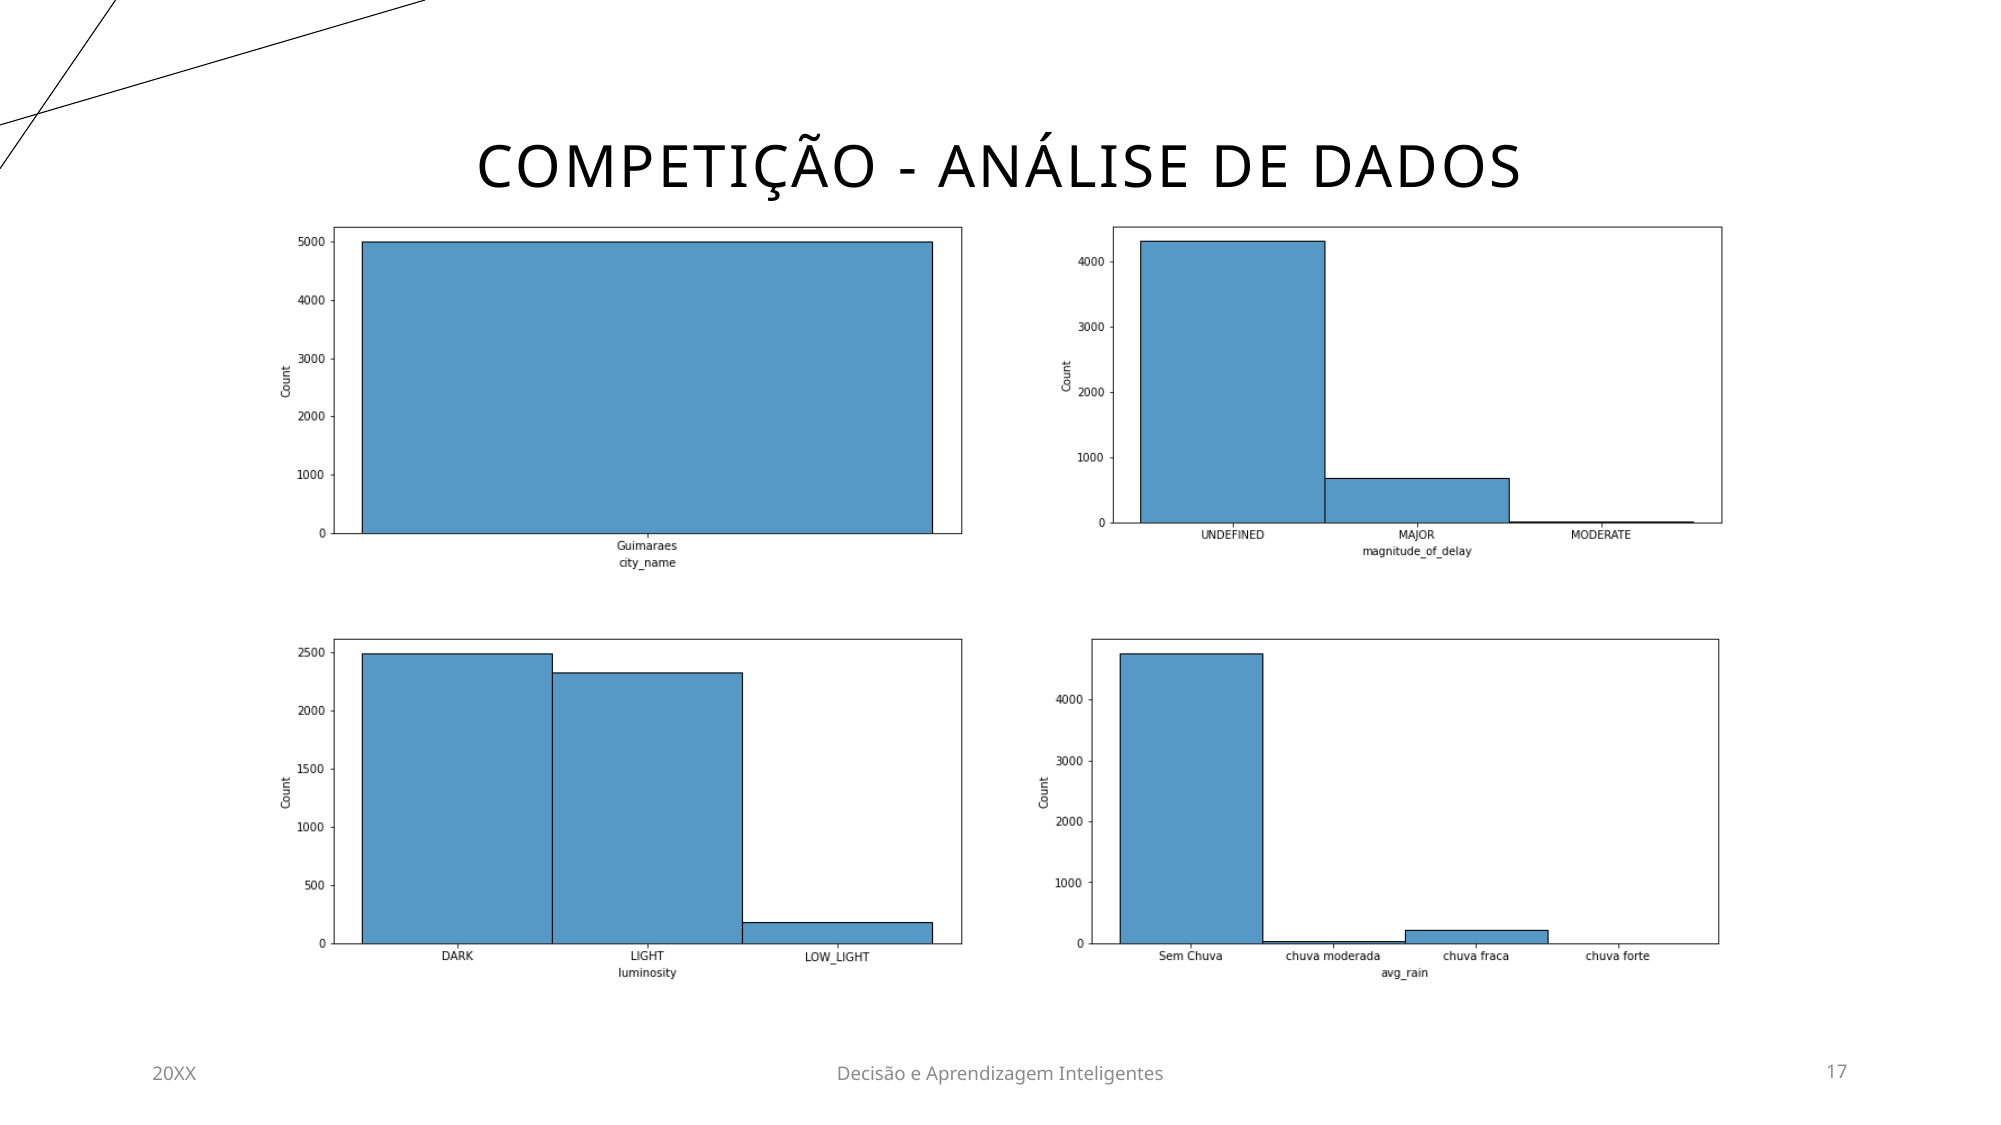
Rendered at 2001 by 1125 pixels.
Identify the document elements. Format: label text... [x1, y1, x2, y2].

picture [273, 219, 968, 577]
title COMPETIÇÃO - Análise de dados [137, 59, 1863, 278]
slide_number 20XX [137, 1042, 588, 1103]
picture [1054, 219, 1728, 565]
picture [273, 631, 968, 988]
slide_number 17 [1412, 1042, 1863, 1103]
picture [1031, 631, 1725, 988]
footer Decisão e Aprendizagem Inteligentes [662, 1042, 1338, 1103]
